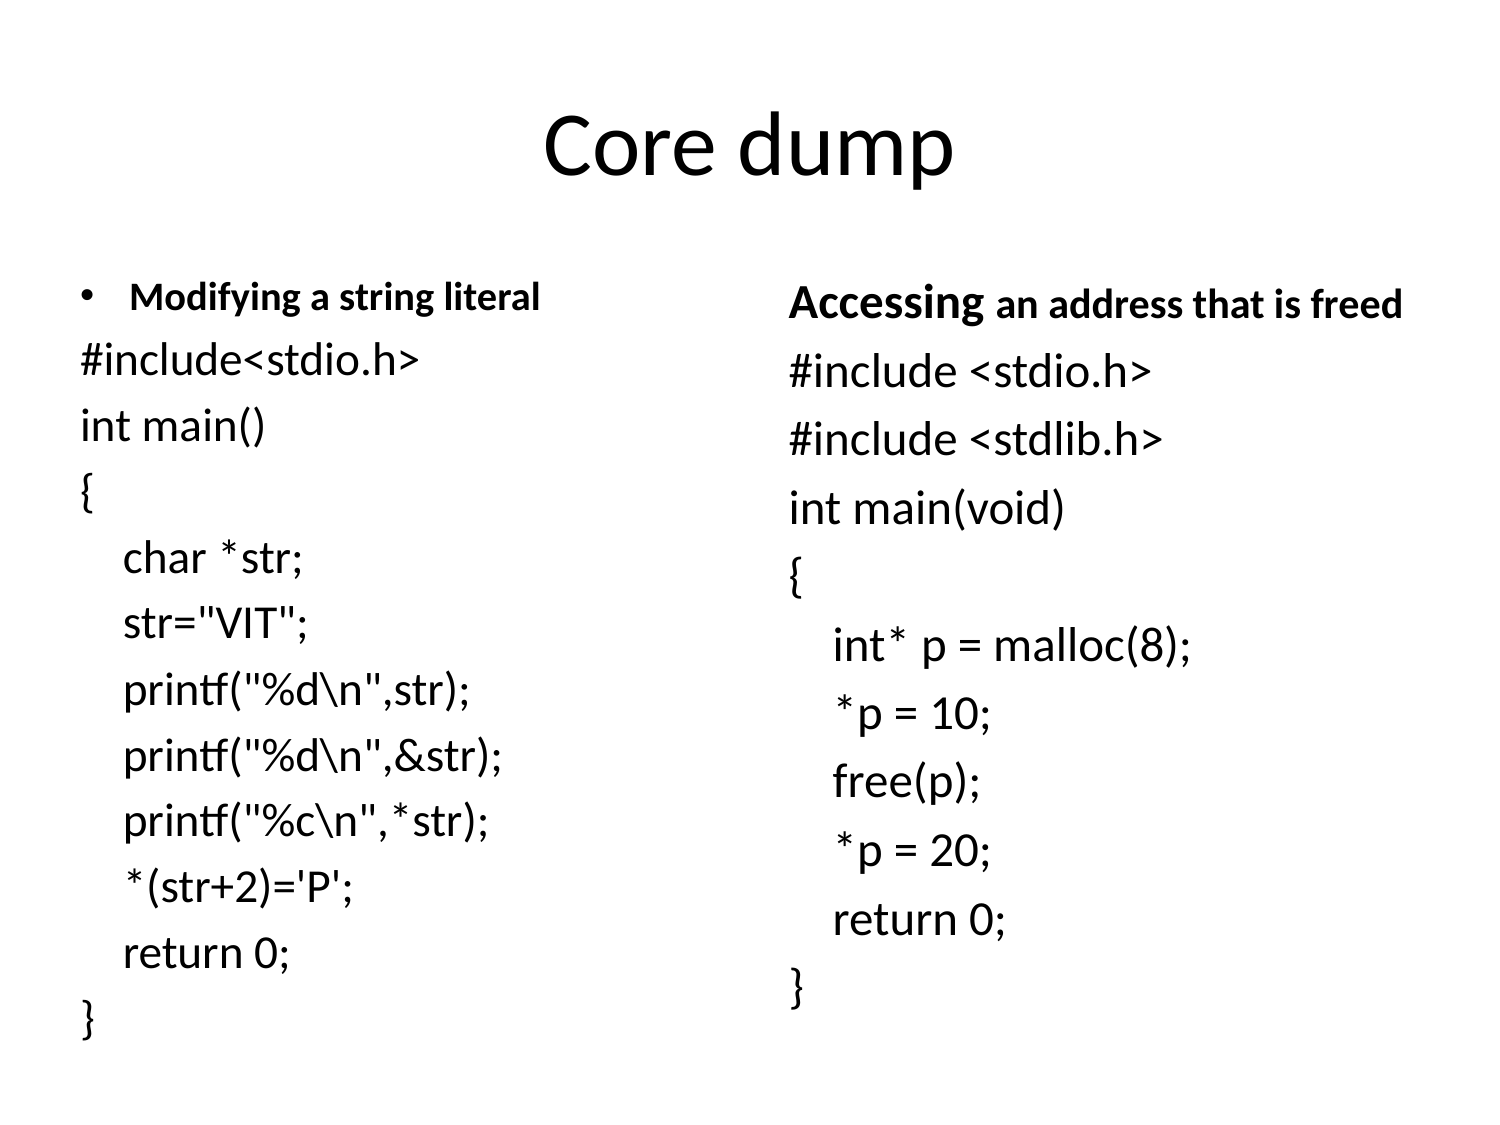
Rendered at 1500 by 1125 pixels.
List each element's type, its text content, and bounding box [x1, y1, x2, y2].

list Modifying a string literal #include<stdio.h> int main() { char *str; str="VIT"; printf("%d\n",str); printf("%d\n",&str); printf("%c\n",*str); *(str+2)='P'; return 0; } [64, 262, 738, 1059]
list Accessing an address that is freed #include <stdio.h> #include <stdlib.h> int main(void) { int* p = malloc(8); *p = 10; free(p); *p = 20; return 0; } [773, 262, 1425, 1059]
title Core dump [75, 45, 1425, 233]
